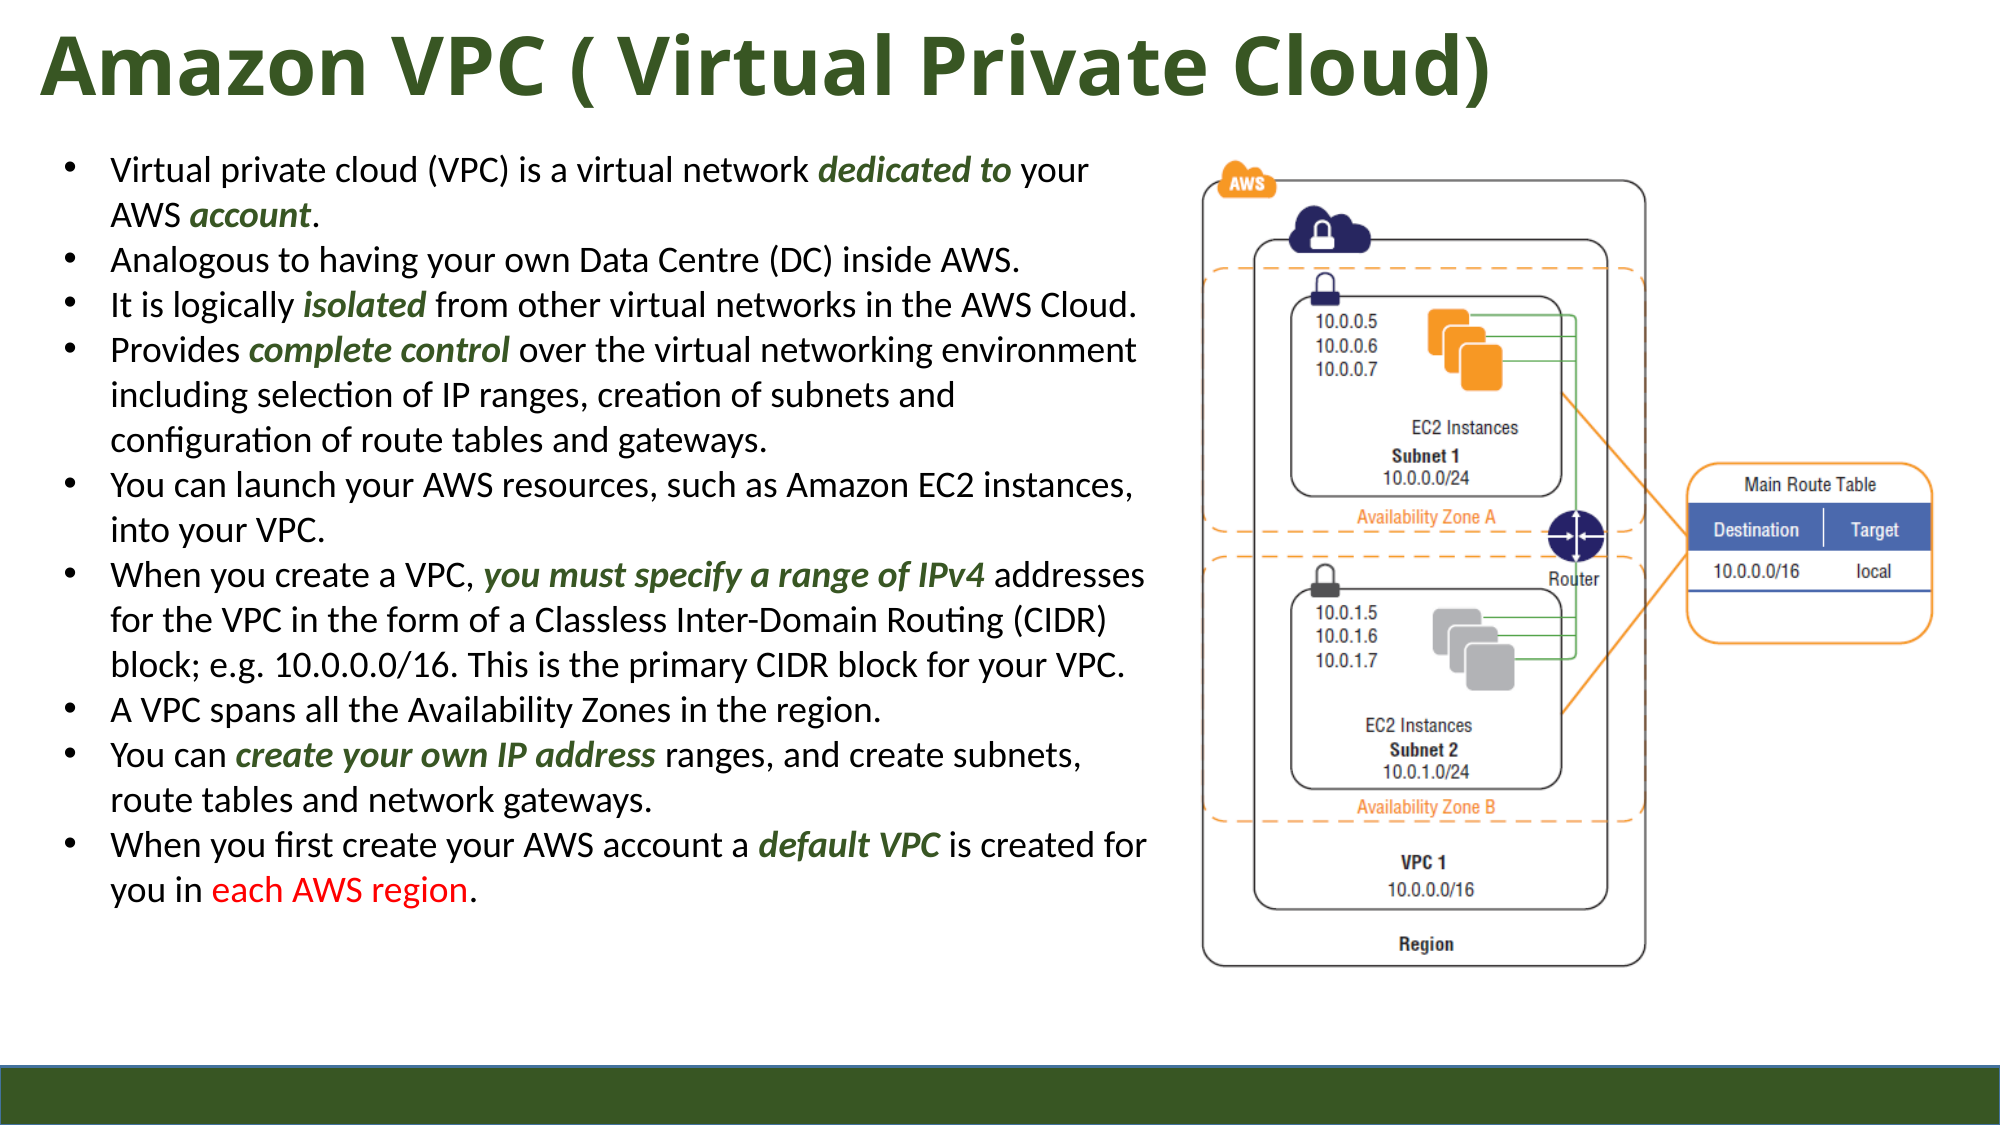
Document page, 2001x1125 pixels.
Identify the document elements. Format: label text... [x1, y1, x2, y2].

text_box Virtual private cloud (VPC) is a virtual network dedicated to your AWS account. Analogous to having your own Data Centre (DC) inside AWS. It is logically isolated from other virtual networks in the AWS Cloud. Provides complete control over the virtual networking environment including selection of IP ranges, creation of subnets and configuration of route tables and gateways. You can launch your AWS resources, such as Amazon EC2 instances, into your VPC. When you create a VPC, you must specify a range of IPv4 addresses for the VPC in the form of a Classless Inter-Domain Routing (CIDR) block; e.g. 10.0.0.0/16. This is the primary CIDR block for your VPC. A VPC spans all the Availability Zones in the region. You can create your own IP address ranges, and create subnets, route tables and network gateways. When you first create your AWS account a default VPC is created for you in each AWS region. [48, 137, 1182, 917]
picture [1166, 156, 1985, 982]
title Amazon VPC ( Virtual Private Cloud) [25, 17, 1751, 122]
text_box [0, 1065, 2000, 1125]
